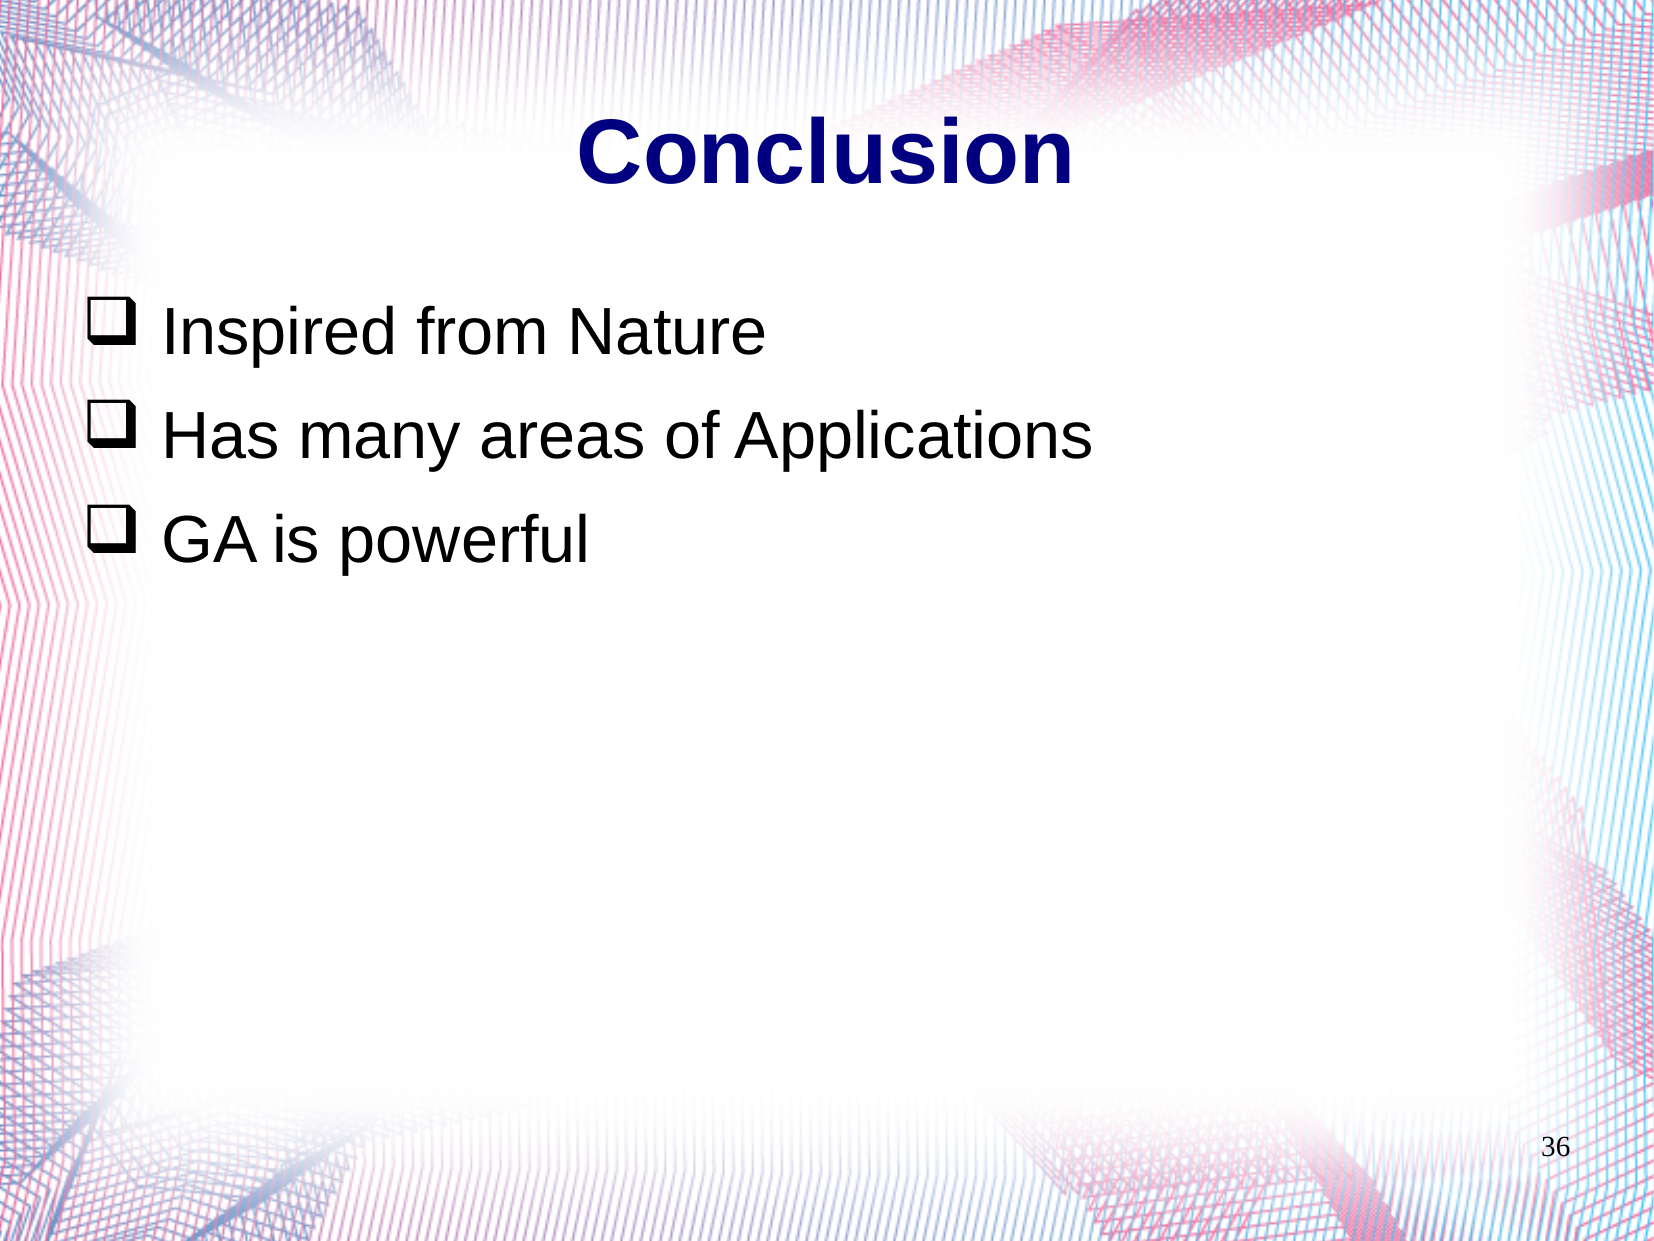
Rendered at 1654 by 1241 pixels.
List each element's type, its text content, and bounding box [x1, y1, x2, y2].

slide_number 36 [1185, 1129, 1571, 1216]
picture [0, 0, 1654, 1241]
title Conclusion [82, 49, 1571, 257]
list Inspired from Nature Has many areas of Applications GA is powerful [82, 289, 1571, 1109]
